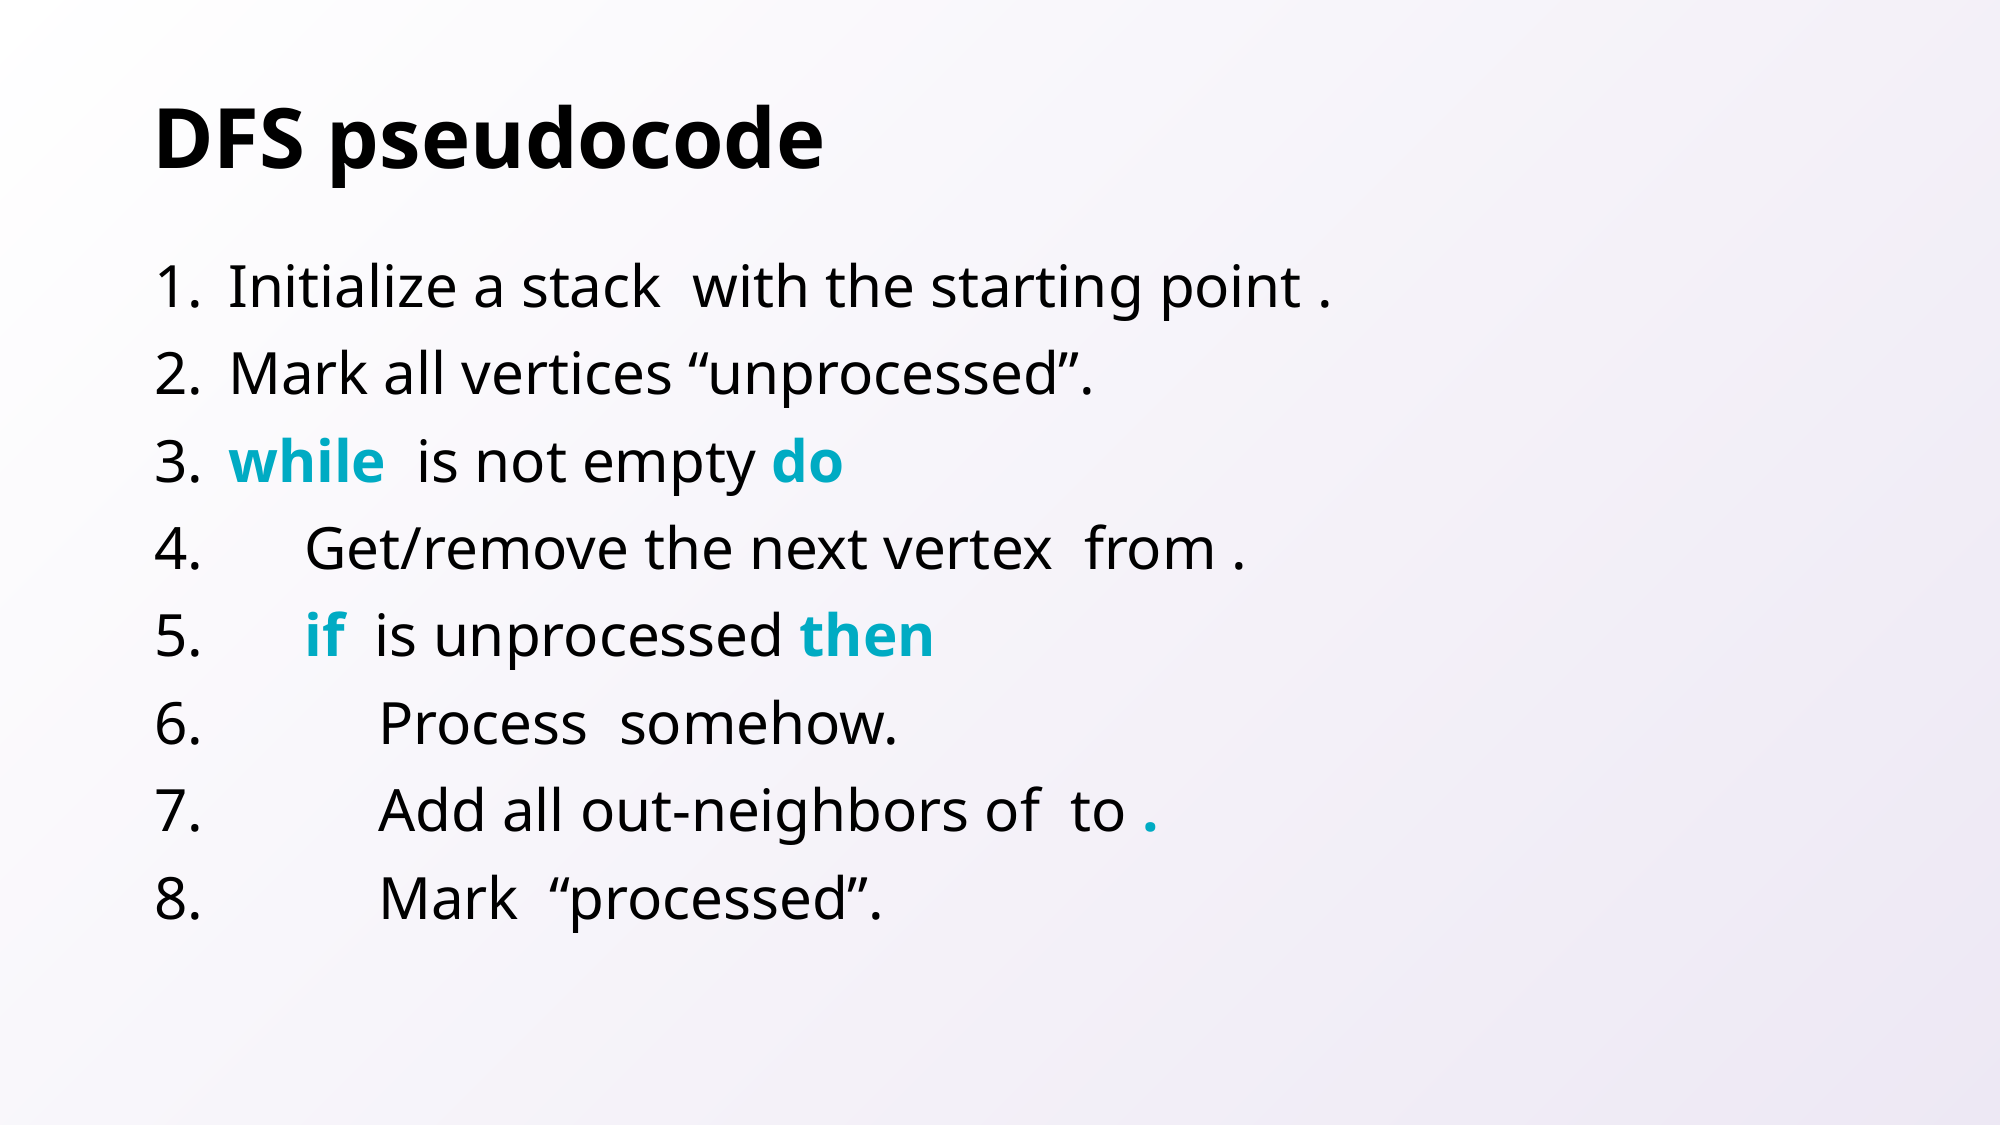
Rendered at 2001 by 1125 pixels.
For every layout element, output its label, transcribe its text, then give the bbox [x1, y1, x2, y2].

title DFS pseudocode [137, 59, 1863, 224]
